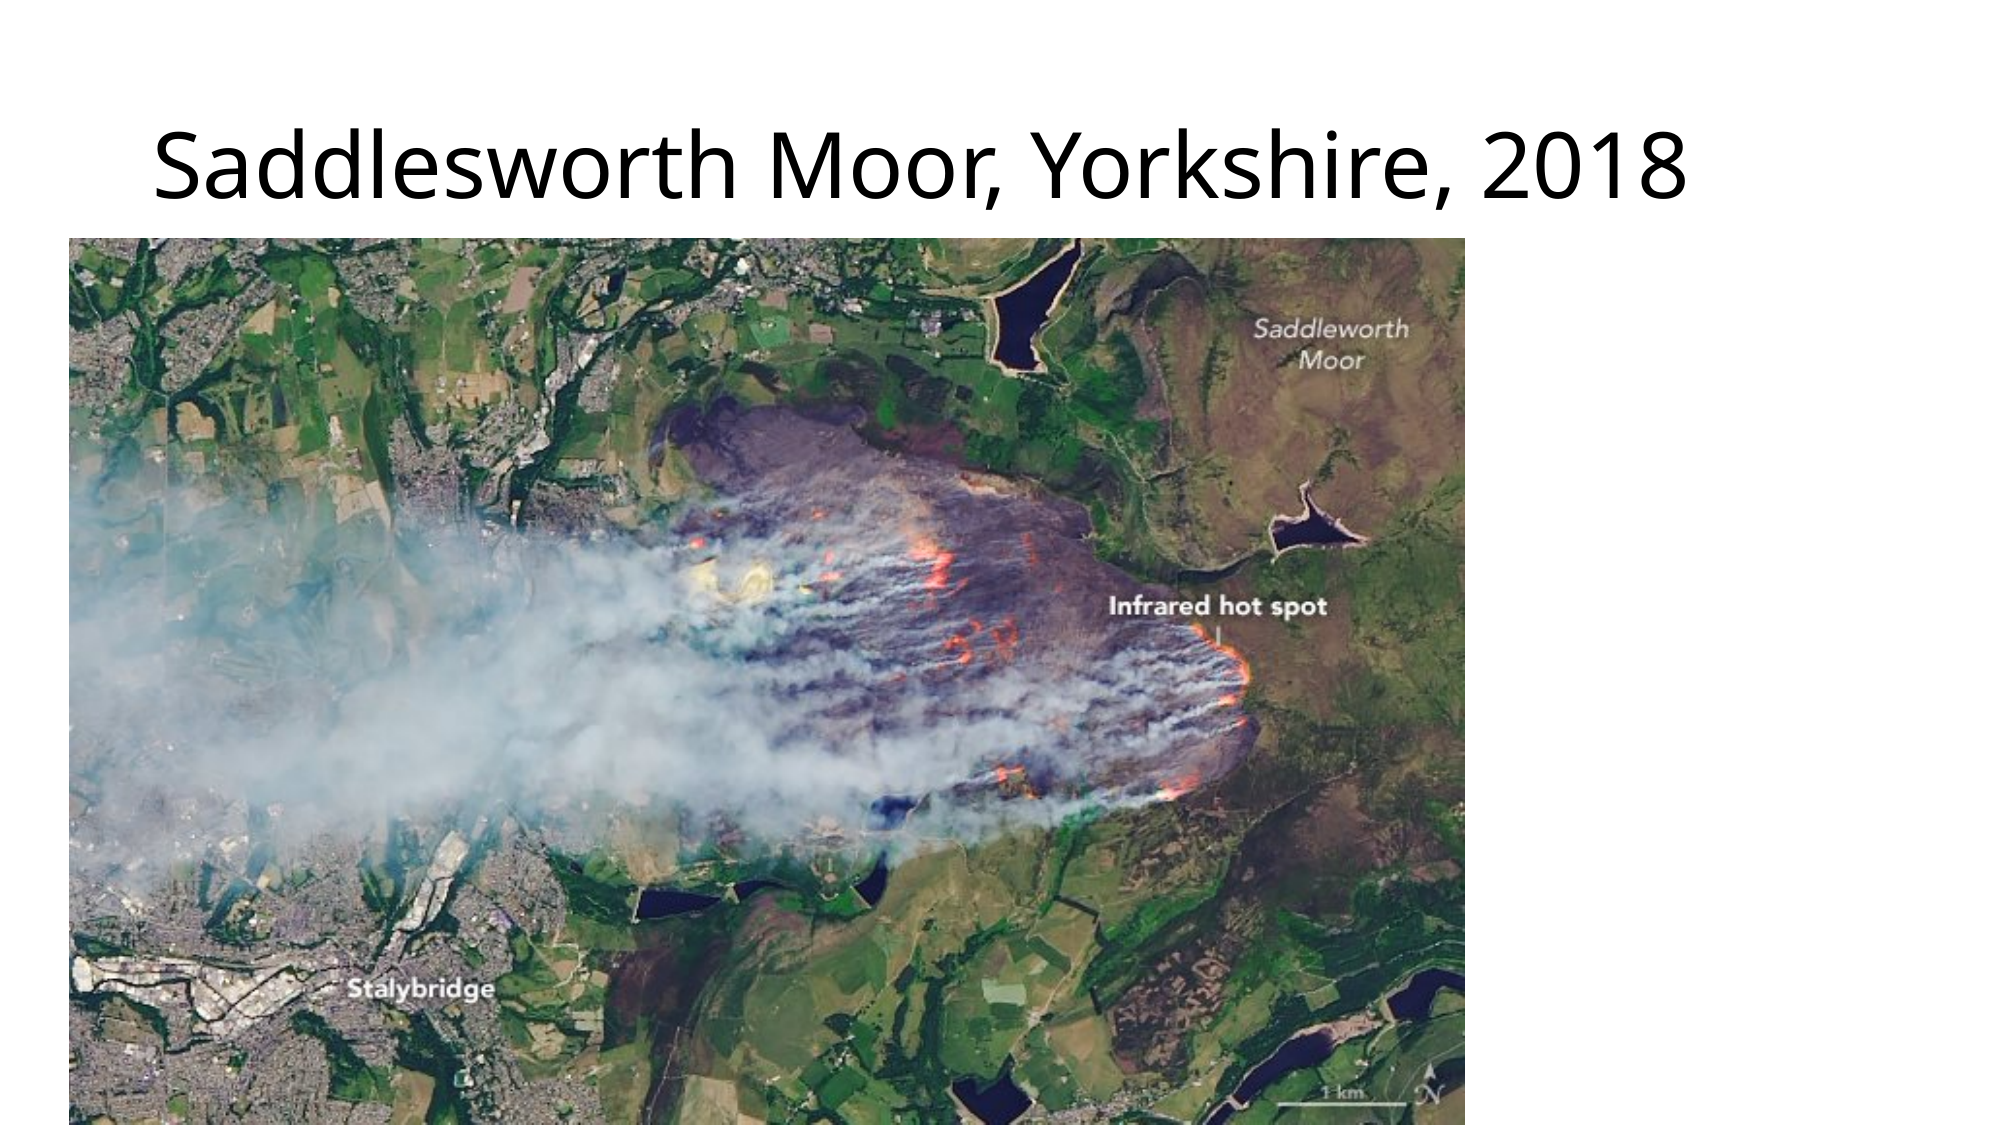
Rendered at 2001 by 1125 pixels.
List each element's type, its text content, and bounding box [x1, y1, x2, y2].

picture [69, 238, 1465, 1125]
title Saddlesworth Moor, Yorkshire, 2018 [137, 59, 1863, 278]
